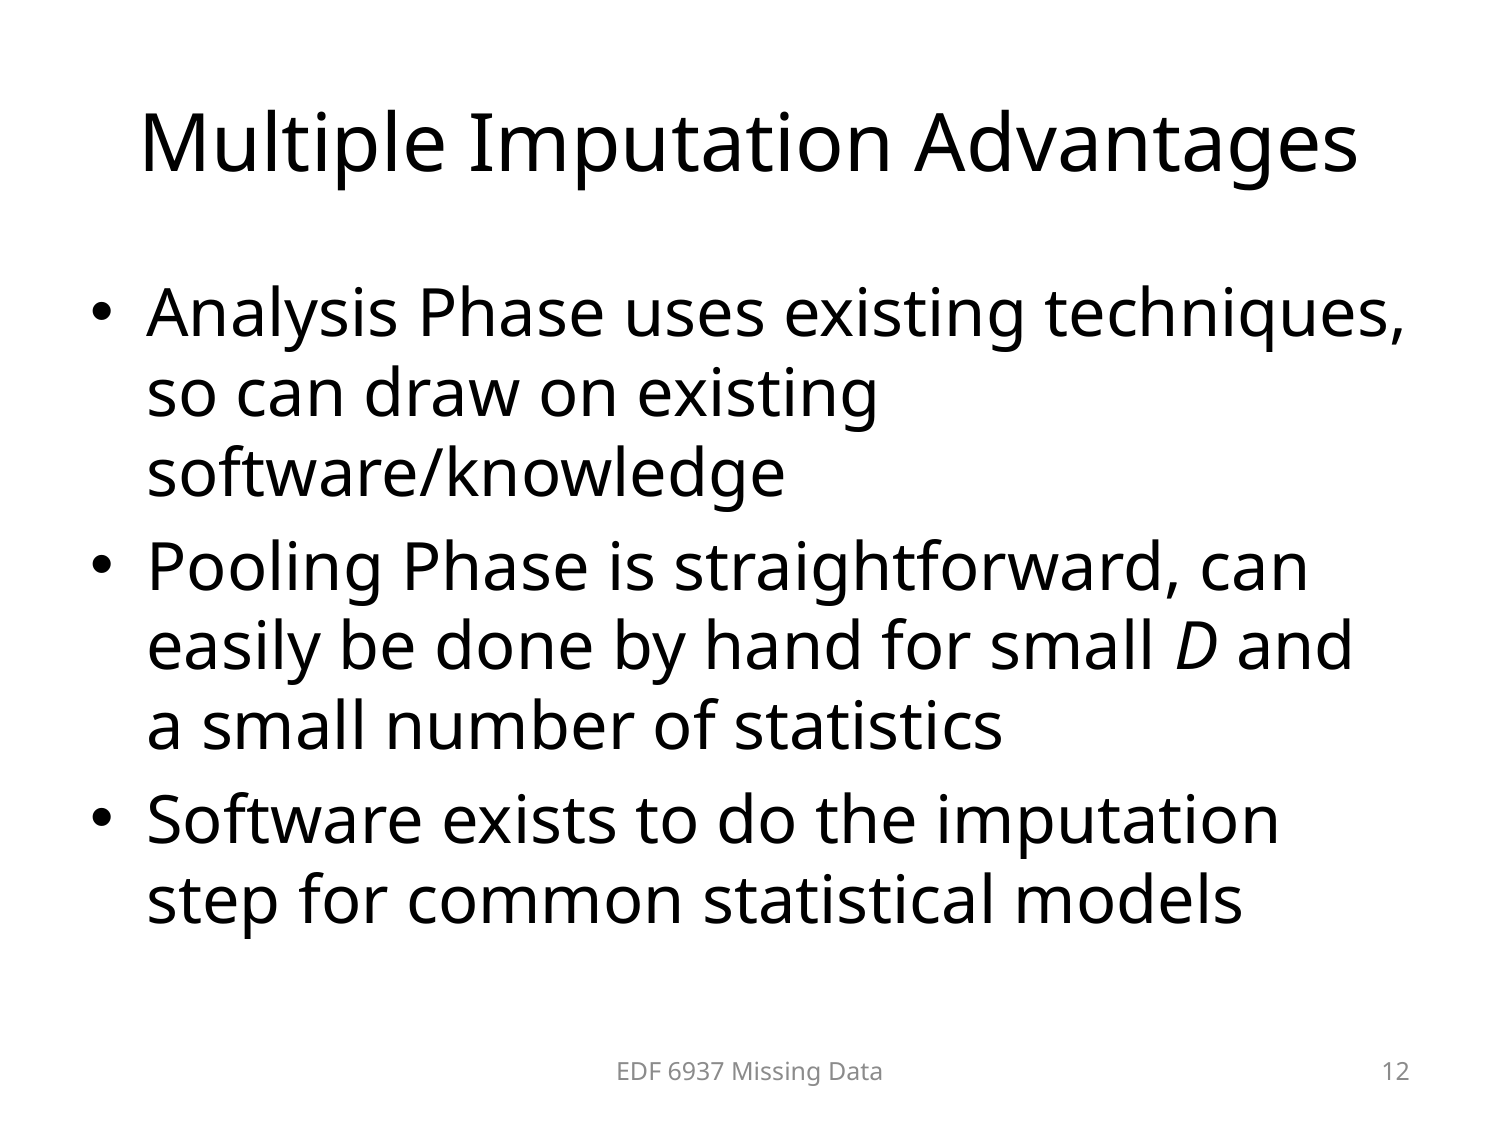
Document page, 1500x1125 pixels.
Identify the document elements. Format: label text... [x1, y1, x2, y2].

list Analysis Phase uses existing techniques, so can draw on existing software/knowledge Pooling Phase is straightforward, can easily be done by hand for small D and a small number of statistics Software exists to do the imputation step for common statistical models [75, 262, 1425, 1005]
slide_number 12 [1074, 1042, 1425, 1103]
title Multiple Imputation Advantages [75, 45, 1425, 233]
footer EDF 6937 Missing Data [512, 1042, 988, 1103]
